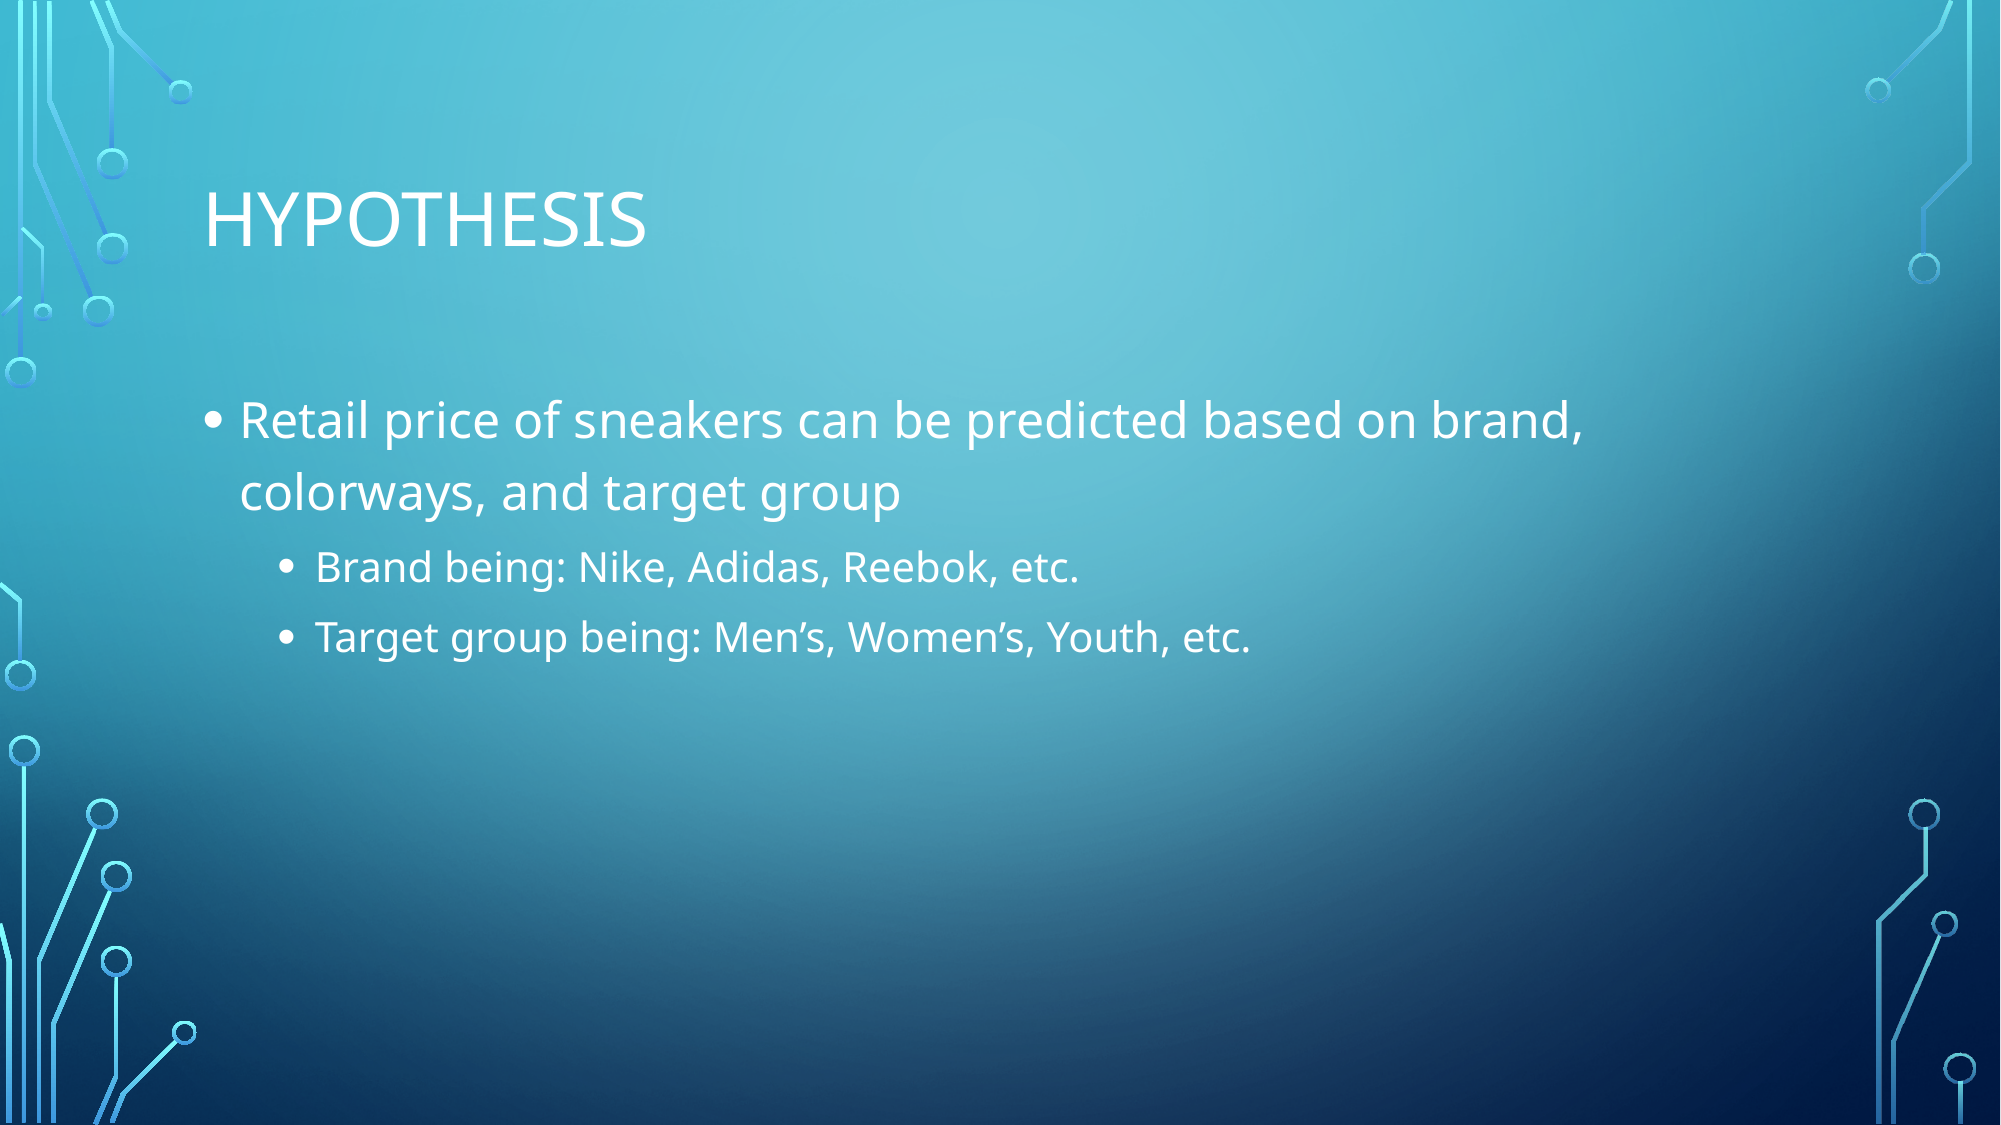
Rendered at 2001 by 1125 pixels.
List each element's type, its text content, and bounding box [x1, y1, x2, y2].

list Retail price of sneakers can be predicted based on brand, colorways, and target group Brand being: Nike, Adidas, Reebok, etc. Target group being: Men’s, Women’s, Youth, etc. [187, 369, 1813, 950]
title Hypothesis [187, 101, 1813, 344]
